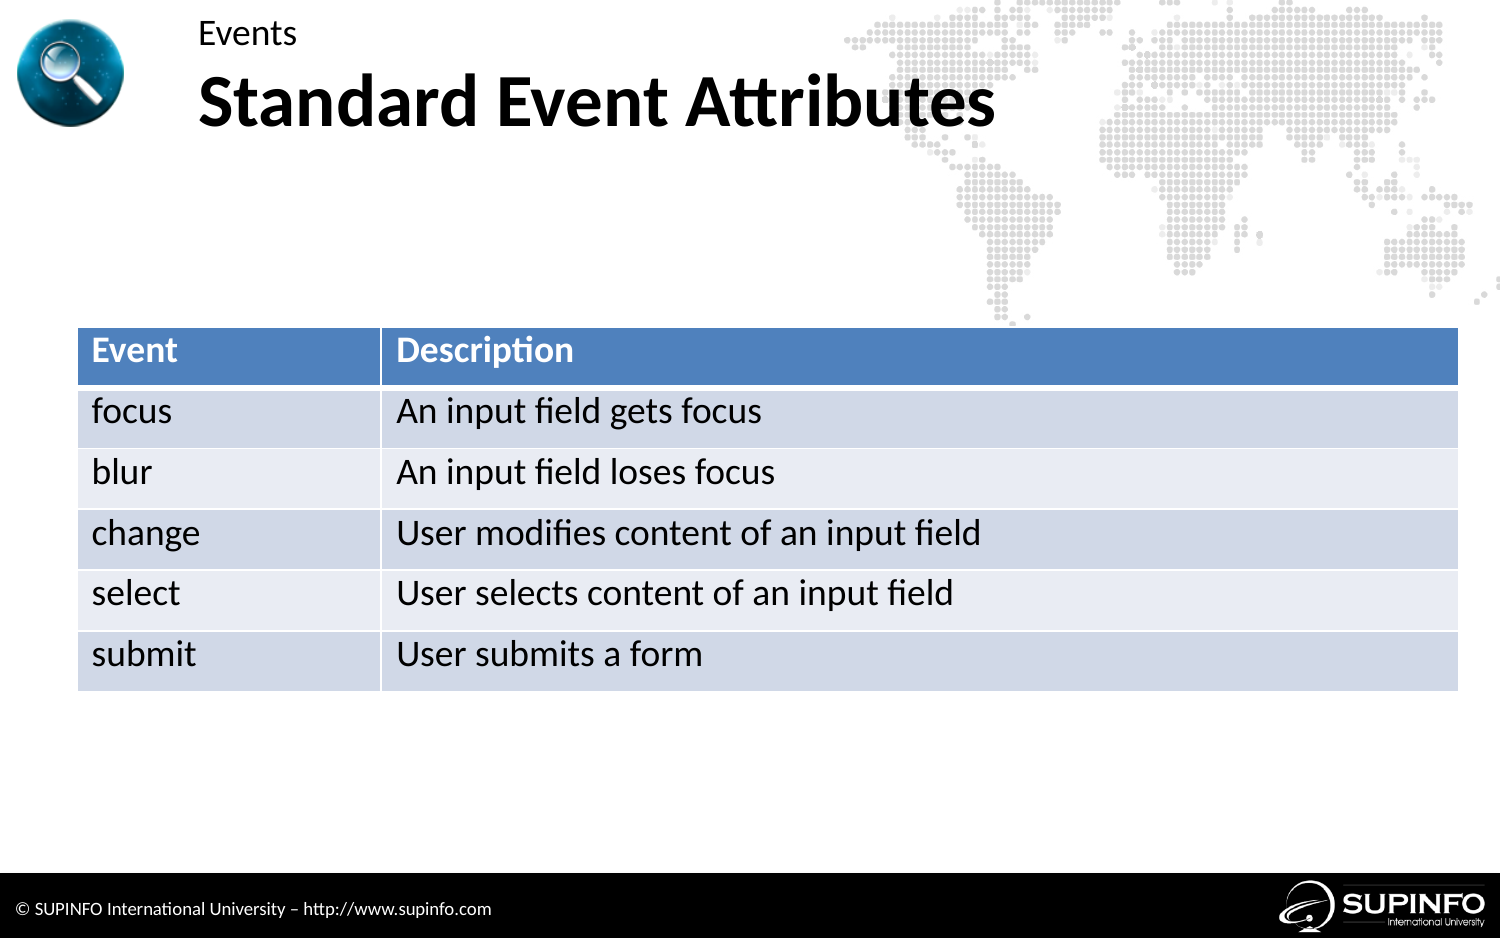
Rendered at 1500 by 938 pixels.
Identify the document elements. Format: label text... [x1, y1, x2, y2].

title Standard Event Attributes [183, 56, 1459, 138]
table_cell User submits a form [382, 632, 1458, 691]
table_header Event [78, 328, 380, 385]
table_cell focus [78, 391, 380, 448]
table_cell User modifies content of an input field [382, 510, 1458, 569]
table_cell submit [78, 632, 380, 691]
table_cell An input field loses focus [382, 449, 1458, 508]
table_cell select [78, 571, 380, 630]
table_cell change [78, 510, 380, 569]
picture [17, 19, 125, 127]
table_header Description [382, 328, 1458, 385]
table_cell An input field gets focus [382, 391, 1458, 448]
table_cell blur [78, 449, 380, 508]
picture [40, 47, 102, 105]
picture [1269, 870, 1494, 938]
table_cell User selects content of an input field [382, 571, 1458, 630]
list Events [183, 0, 1459, 56]
picture [844, 0, 1500, 327]
picture [48, 41, 71, 47]
